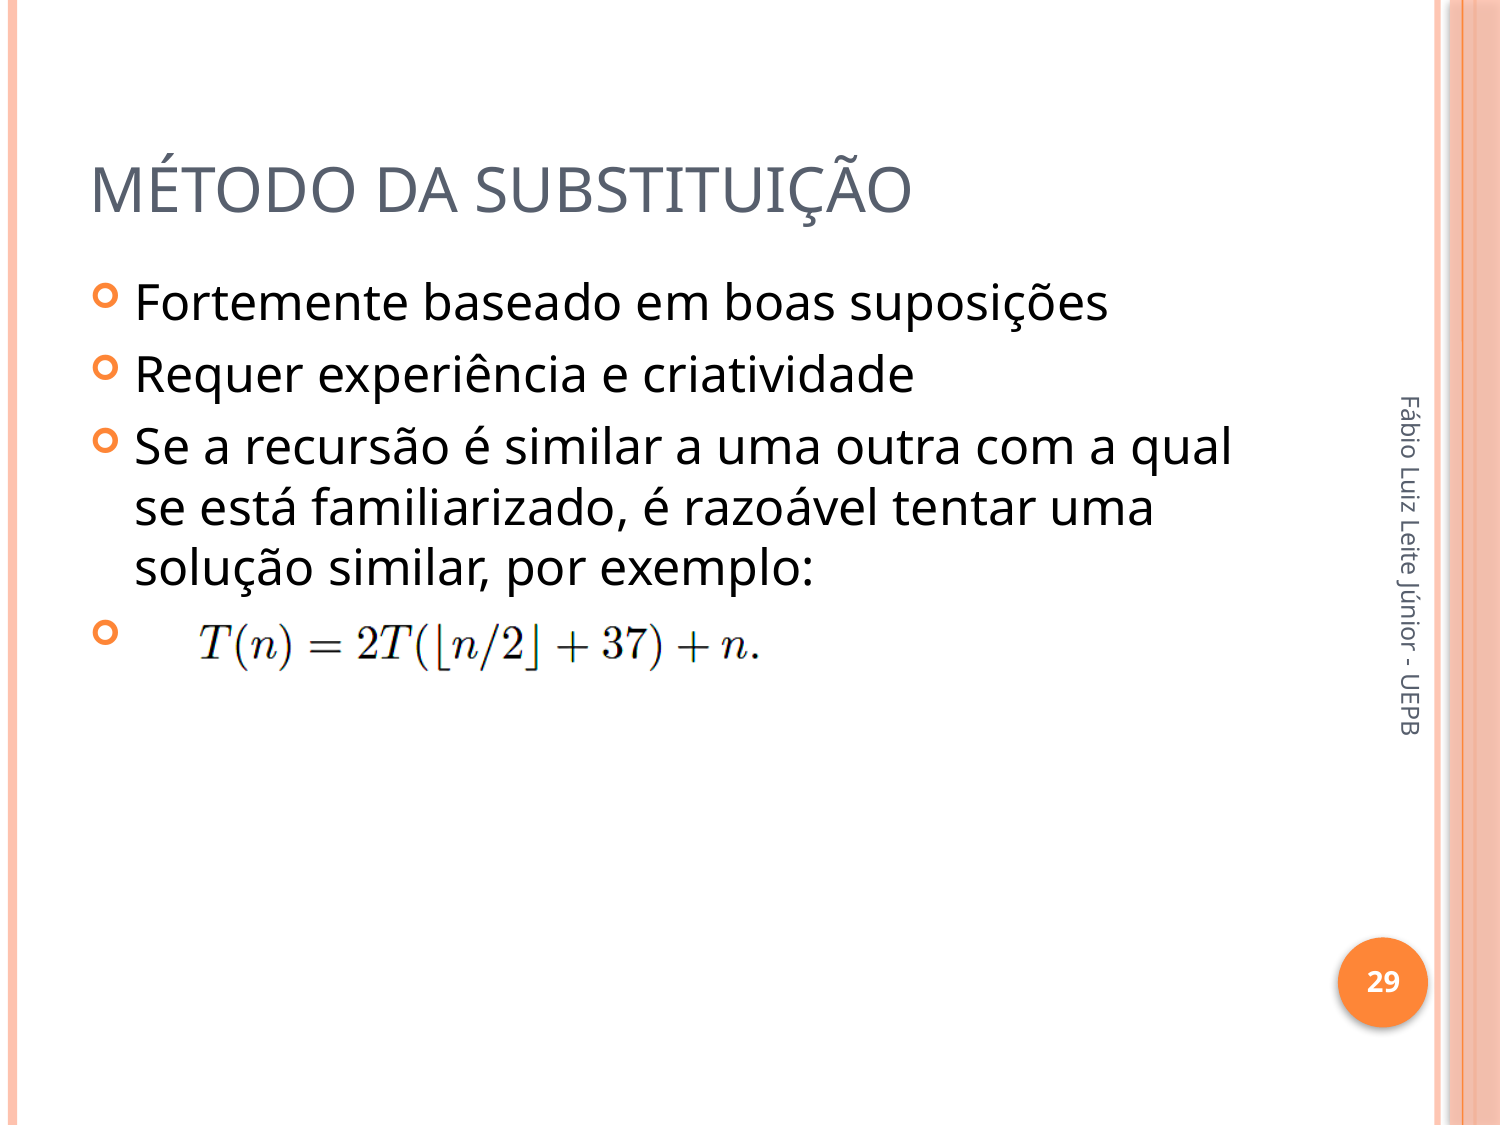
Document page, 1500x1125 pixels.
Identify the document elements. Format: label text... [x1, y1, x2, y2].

title Método da substituição [75, 45, 1300, 233]
list Fortemente baseado em boas suposições Requer experiência e criatividade Se a recursão é similar a uma outra com a qual se está familiarizado, é razoável tentar uma solução similar, por exemplo: [75, 262, 1300, 1062]
slide_number 29 [1333, 940, 1434, 1027]
footer Fábio Luiz Leite Júnior - UEPB [1379, 380, 1440, 906]
picture [186, 614, 772, 682]
